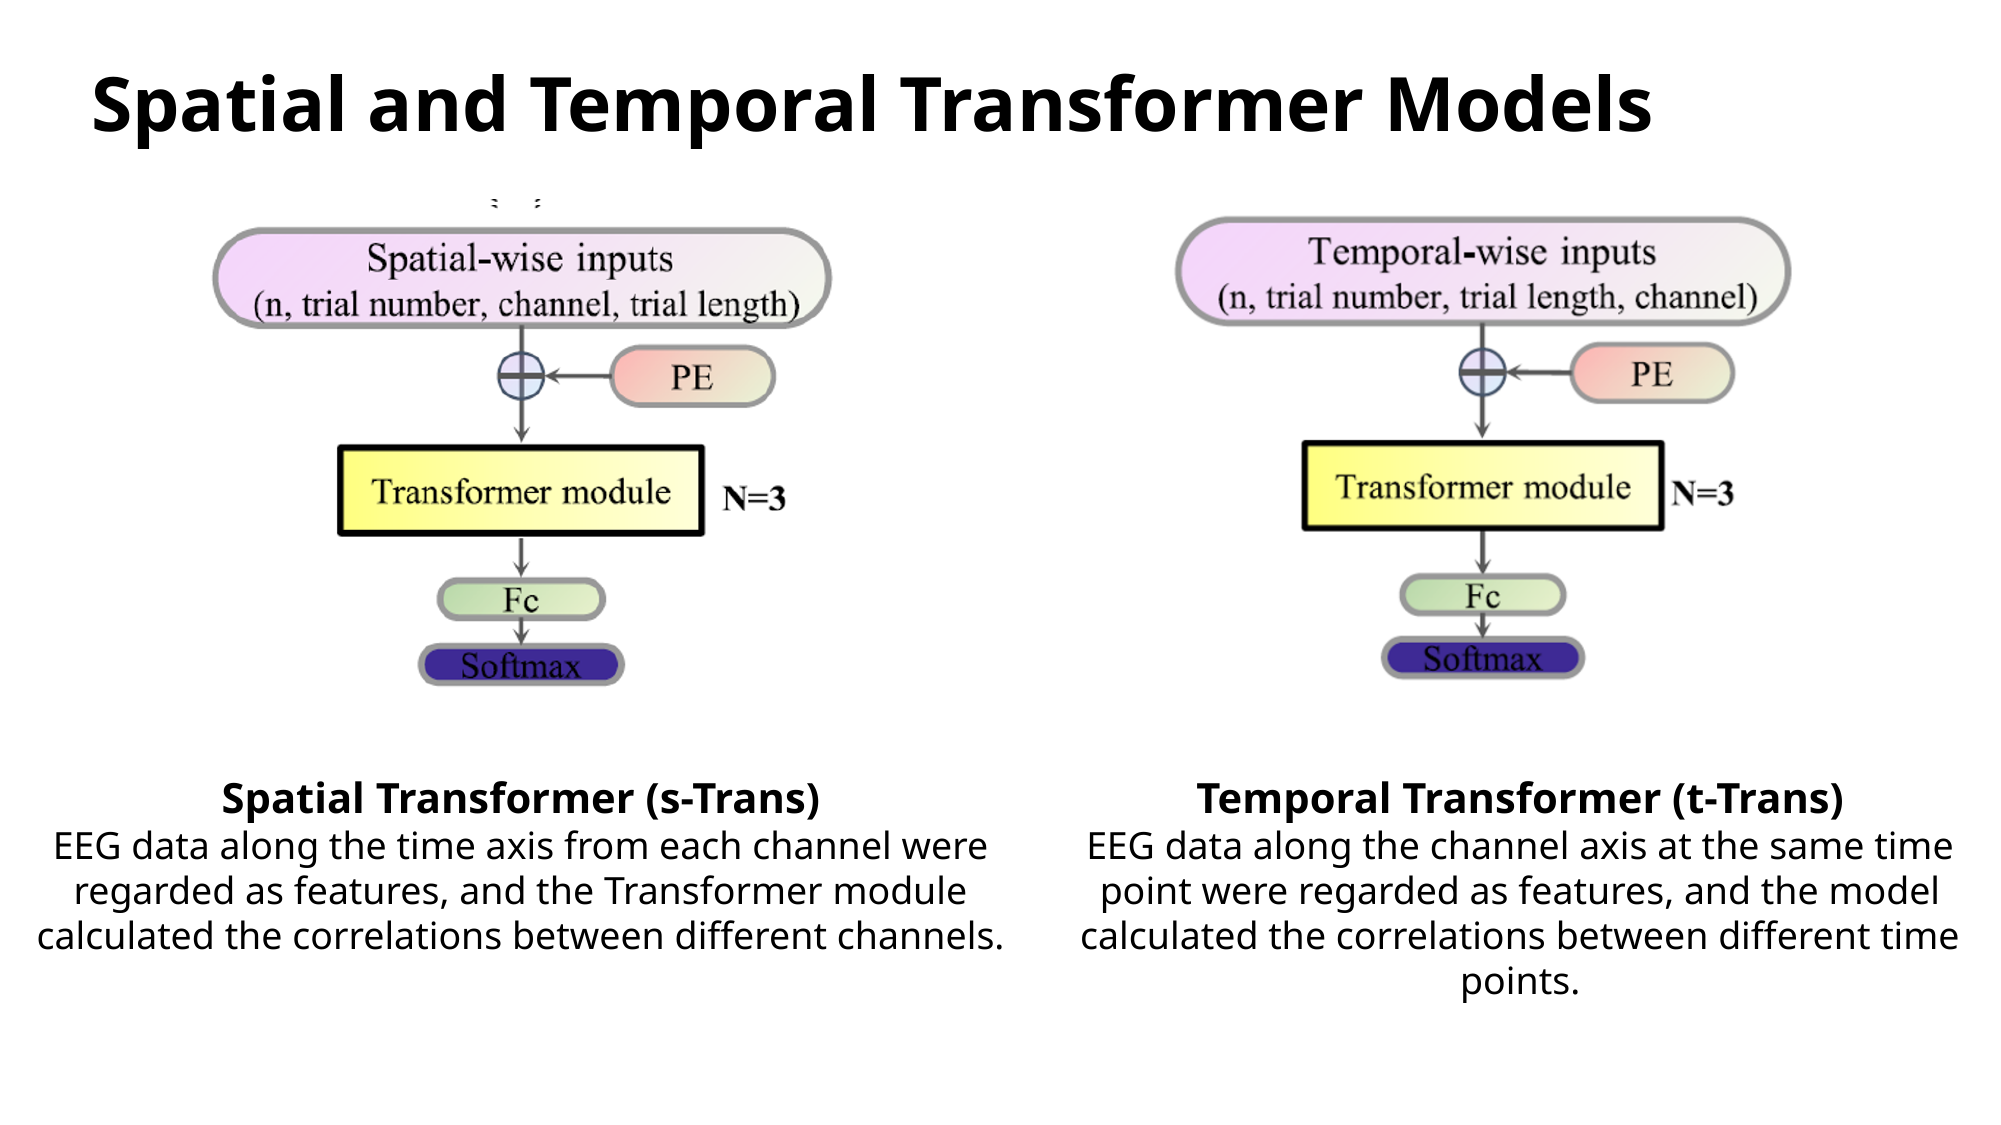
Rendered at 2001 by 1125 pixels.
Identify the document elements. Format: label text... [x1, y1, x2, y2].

picture [1165, 201, 1802, 728]
picture [198, 195, 861, 703]
text_box Spatial Transformer (s-Trans) EEG data along the time axis from each channel were regarded as features, and the Transformer module calculated the correlations between different channels. [20, 764, 1022, 965]
title Spatial and Temporal Transformer Models [76, 43, 1801, 171]
text_box Temporal Transformer (t-Trans) EEG data along the channel axis at the same time point were regarded as features, and the model calculated the correlations between different time points. [1034, 764, 2000, 1010]
